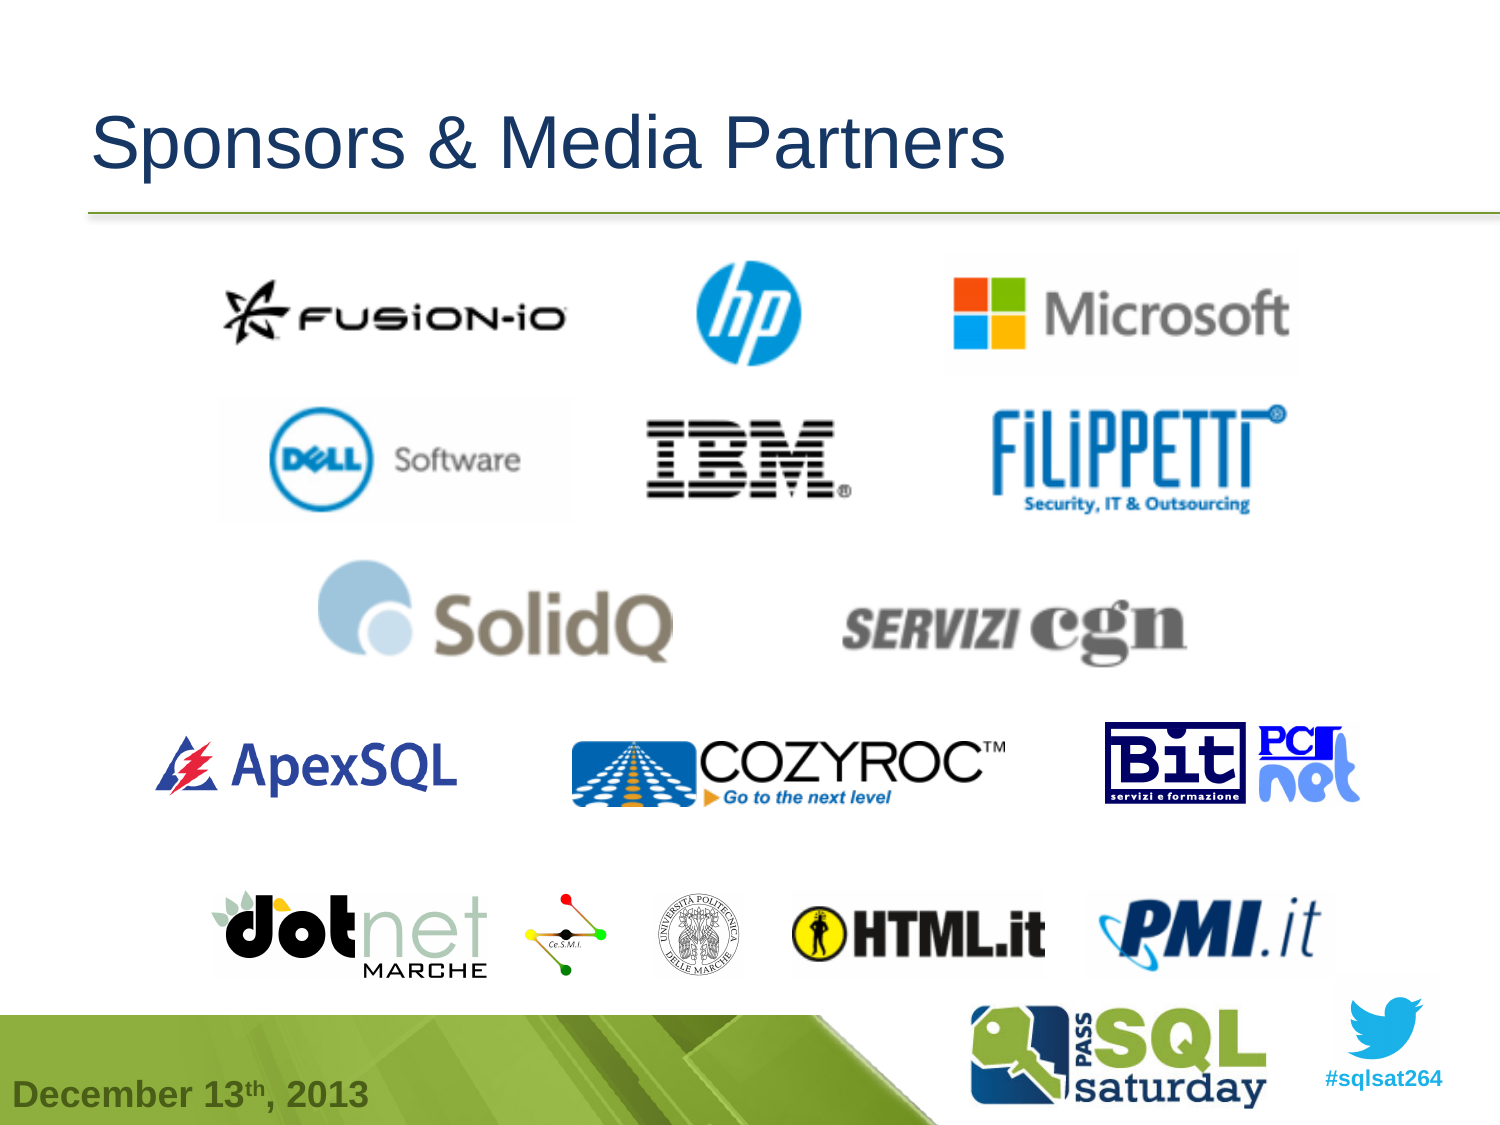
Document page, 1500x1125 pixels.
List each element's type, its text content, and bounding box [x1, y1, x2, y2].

picture [964, 397, 1320, 524]
picture [0, 890, 1439, 1125]
picture [572, 741, 1005, 808]
picture [1105, 722, 1361, 808]
picture [522, 890, 611, 979]
picture [944, 251, 1300, 378]
picture [210, 890, 488, 979]
picture [838, 550, 1194, 676]
picture [218, 251, 928, 378]
picture [653, 890, 743, 979]
picture [318, 550, 673, 676]
title Sponsors & Media Partners [75, 45, 1425, 233]
picture [218, 397, 928, 524]
picture [118, 699, 495, 831]
